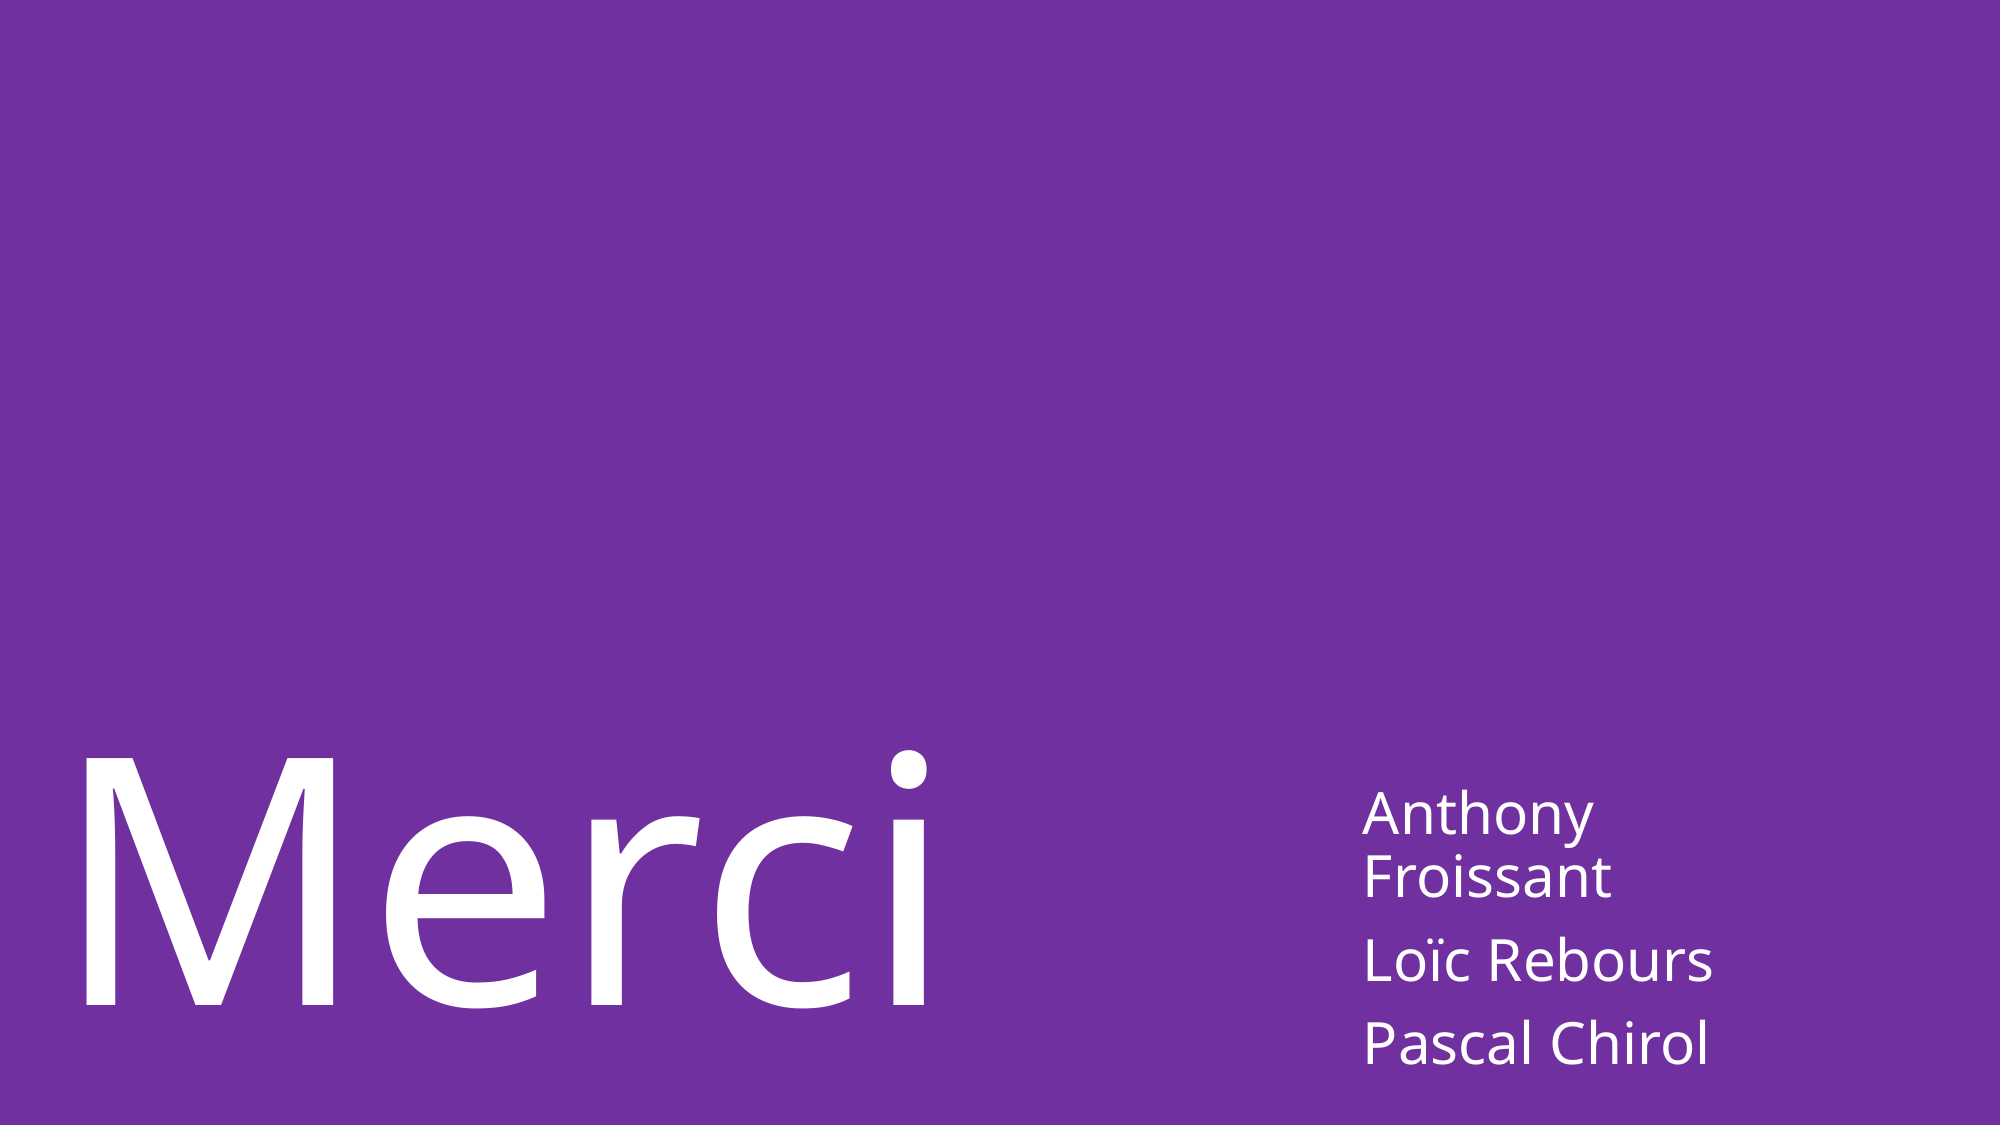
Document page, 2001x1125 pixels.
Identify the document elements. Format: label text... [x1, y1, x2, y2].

text_box Merci [38, 651, 969, 1082]
text_box Anthony Froissant Loïc Rebours Pascal Chirol [1347, 776, 1850, 1086]
